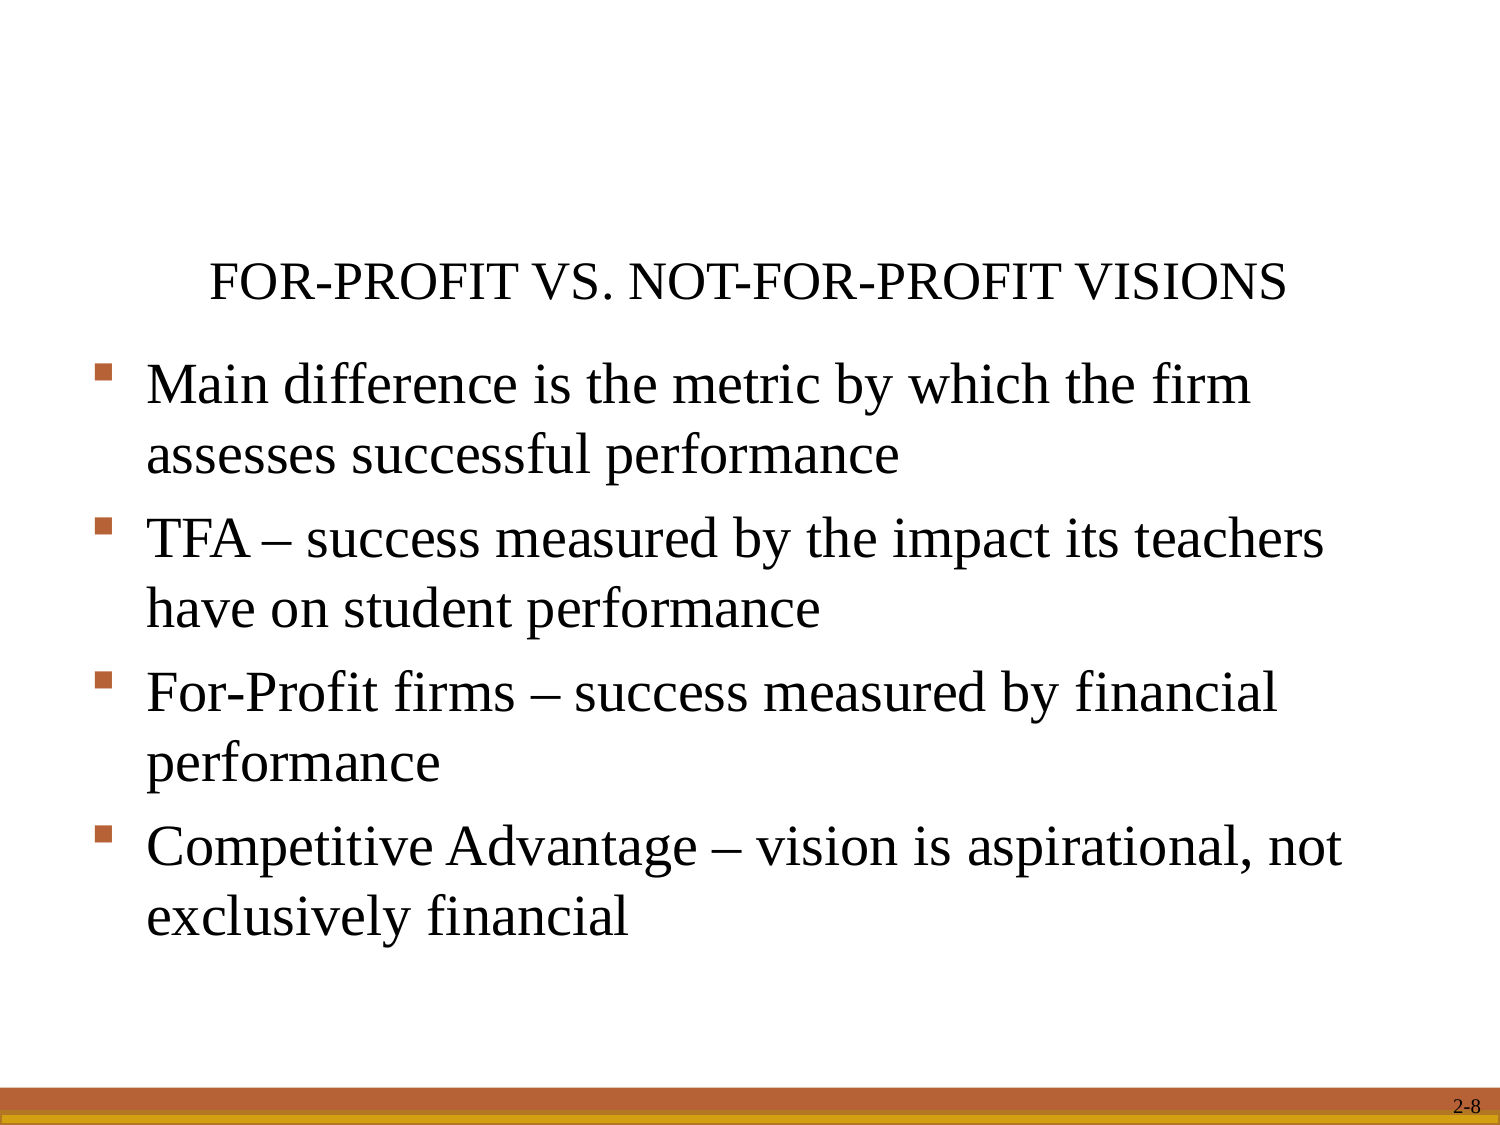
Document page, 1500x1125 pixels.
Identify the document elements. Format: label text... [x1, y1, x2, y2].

list Main difference is the metric by which the firm assesses successful performance TFA – success measured by the impact its teachers have on student performance For-Profit firms – success measured by financial performance Competitive Advantage – vision is aspirational, not exclusively financial [75, 338, 1438, 1075]
list FOR-PROFIT VS. NOT-FOR-PROFIT VISIONS [0, 237, 1500, 338]
